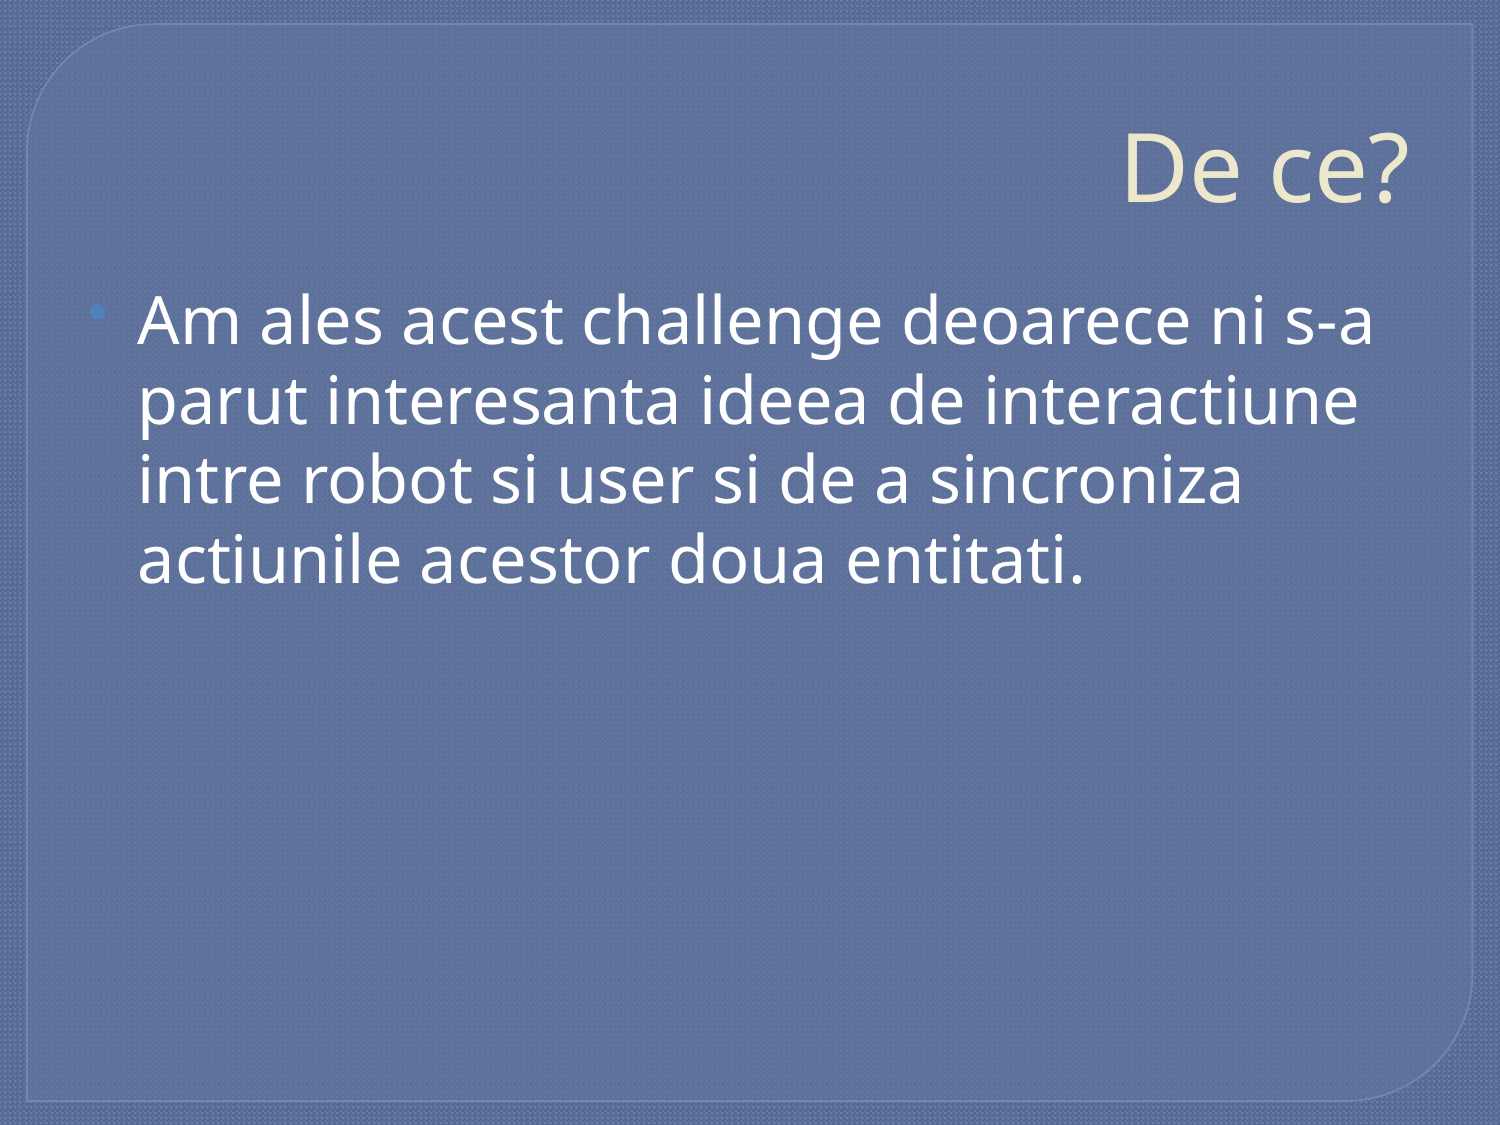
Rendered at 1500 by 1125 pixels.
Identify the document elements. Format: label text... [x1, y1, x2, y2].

list Am ales acest challenge deoarece ni s-a parut interesanta ideea de interactiune intre robot si user si de a sincroniza actiunile acestor doua entitati. [75, 270, 1425, 1013]
title De ce? [75, 41, 1425, 230]
